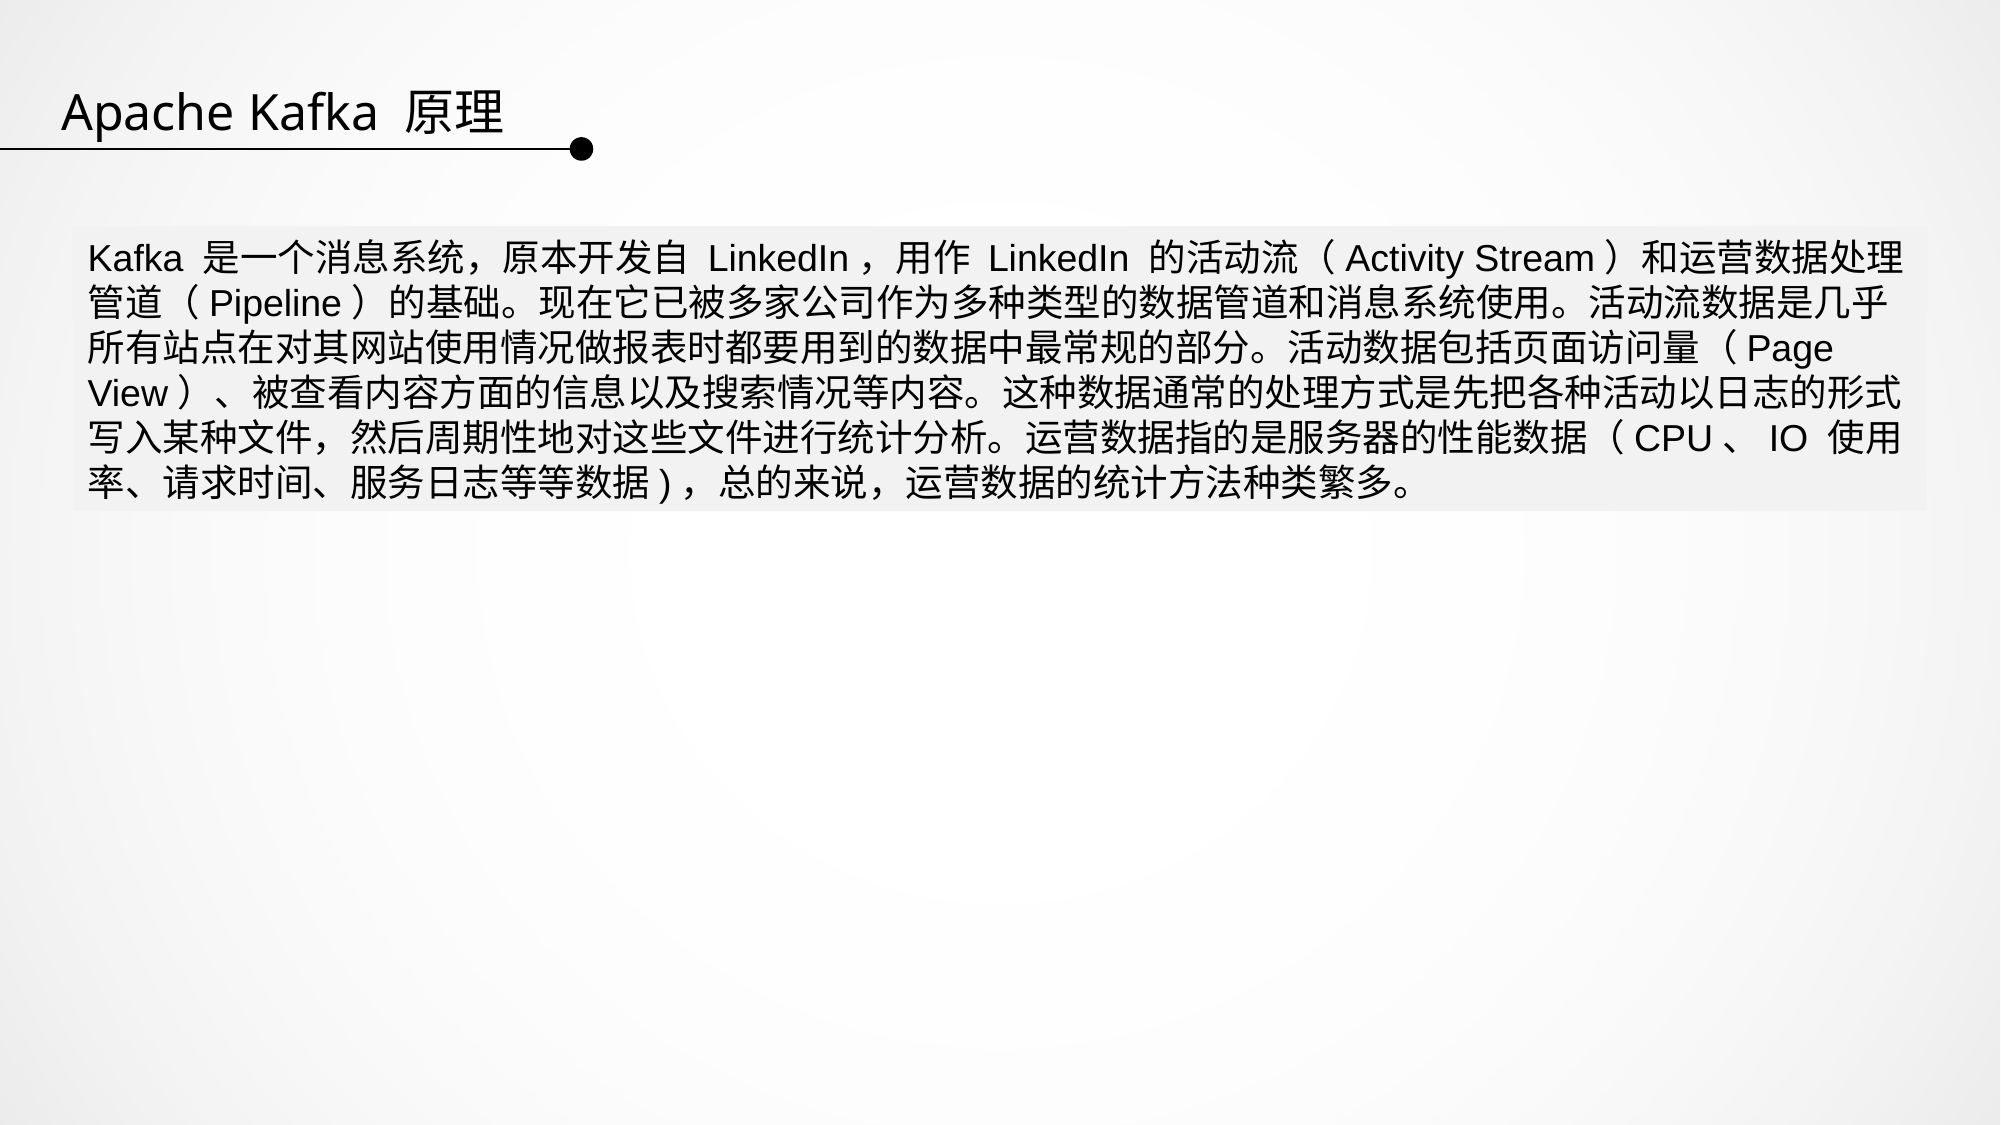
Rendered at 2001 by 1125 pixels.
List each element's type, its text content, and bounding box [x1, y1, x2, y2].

text_box Kafka 是一个消息系统，原本开发自 LinkedIn，用作 LinkedIn 的活动流（Activity Stream）和运营数据处理管道（Pipeline）的基础。现在它已被多家公司作为多种类型的数据管道和消息系统使用。活动流数据是几乎所有站点在对其网站使用情况做报表时都要用到的数据中最常规的部分。活动数据包括页面访问量（Page View）、被查看内容方面的信息以及搜索情况等内容。这种数据通常的处理方式是先把各种活动以日志的形式写入某种文件，然后周期性地对这些文件进行统计分析。运营数据指的是服务器的性能数据（CPU、IO 使用率、请求时间、服务日志等等数据)，总的来说，运营数据的统计方法种类繁多。 [72, 226, 1928, 512]
text_box Apache Kafka 原理 [46, 73, 566, 148]
text_box [567, 135, 596, 163]
